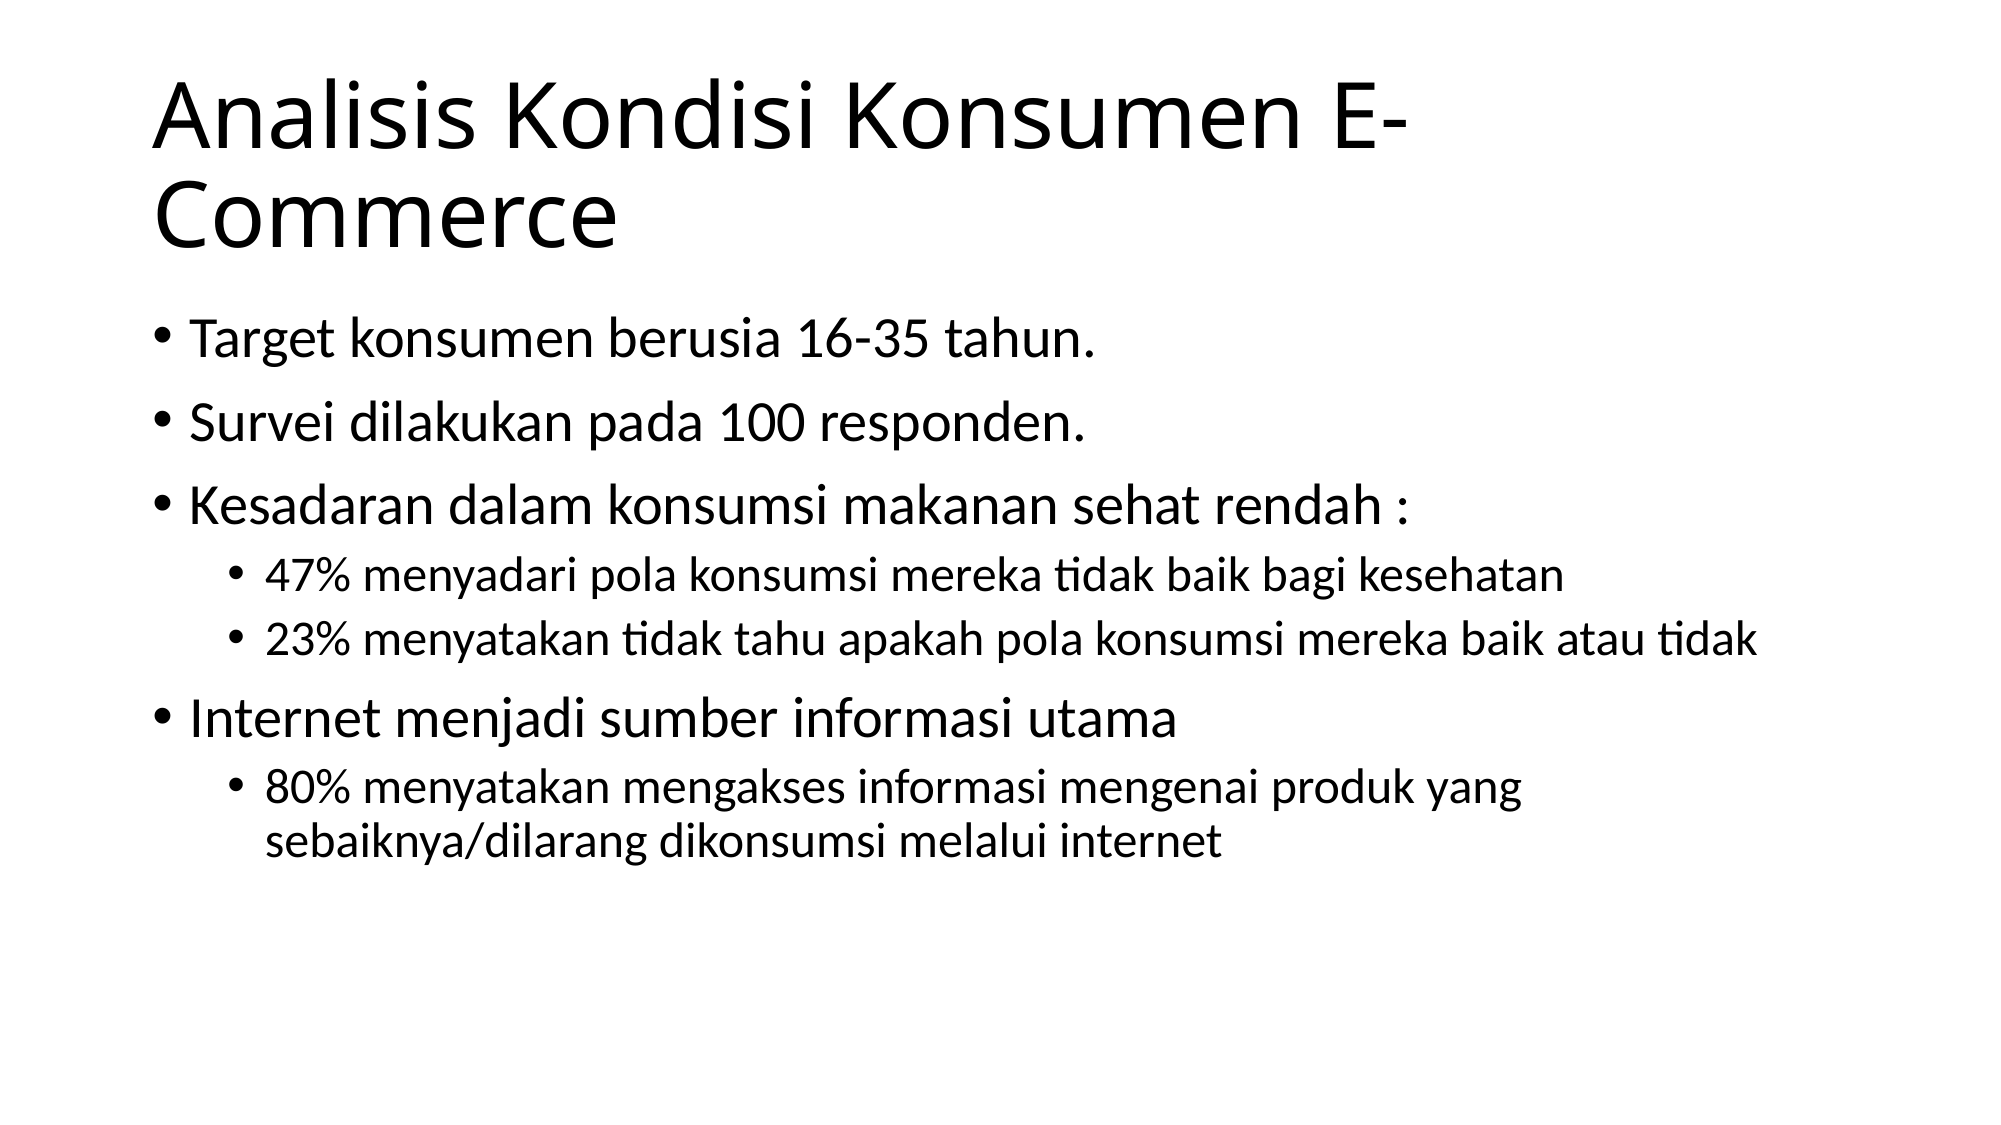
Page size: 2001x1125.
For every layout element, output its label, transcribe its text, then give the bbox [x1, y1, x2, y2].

list Target konsumen berusia 16-35 tahun. Survei dilakukan pada 100 responden. Kesadaran dalam konsumsi makanan sehat rendah : 47% menyadari pola konsumsi mereka tidak baik bagi kesehatan 23% menyatakan tidak tahu apakah pola konsumsi mereka baik atau tidak Internet menjadi sumber informasi utama 80% menyatakan mengakses informasi mengenai produk yang sebaiknya/dilarang dikonsumsi melalui internet [137, 299, 1863, 1014]
title Analisis Kondisi Konsumen E-Commerce [137, 59, 1863, 278]
